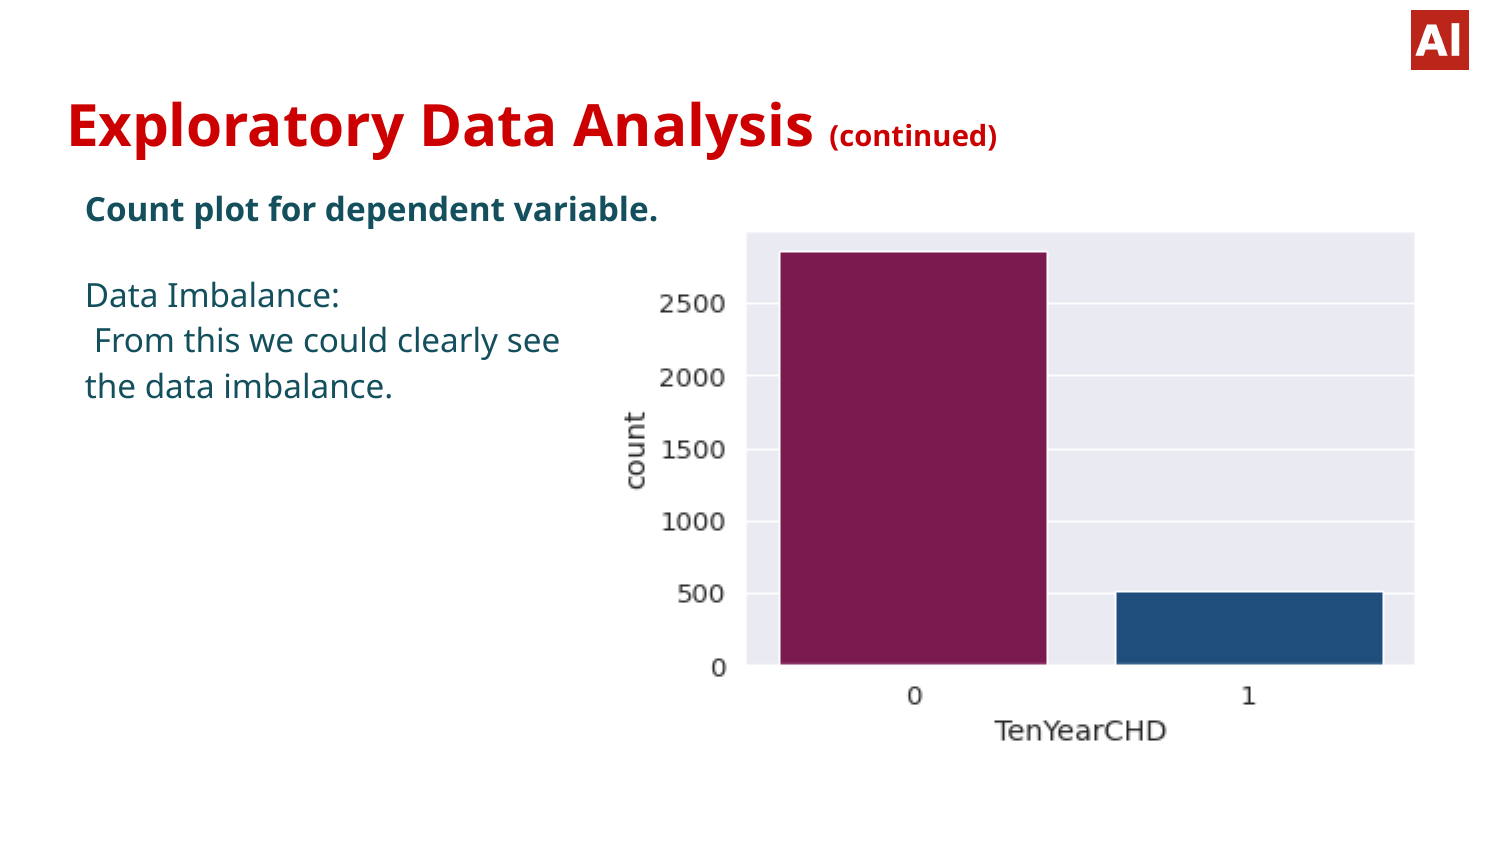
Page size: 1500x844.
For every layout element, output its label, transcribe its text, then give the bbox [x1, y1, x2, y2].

picture [607, 199, 1450, 771]
picture [1411, 10, 1469, 70]
title Exploratory Data Analysis (continued) [51, 72, 1449, 166]
list Count plot for dependent variable. Data Imbalance: From this we could clearly see the data imbalance. [51, 166, 1449, 750]
